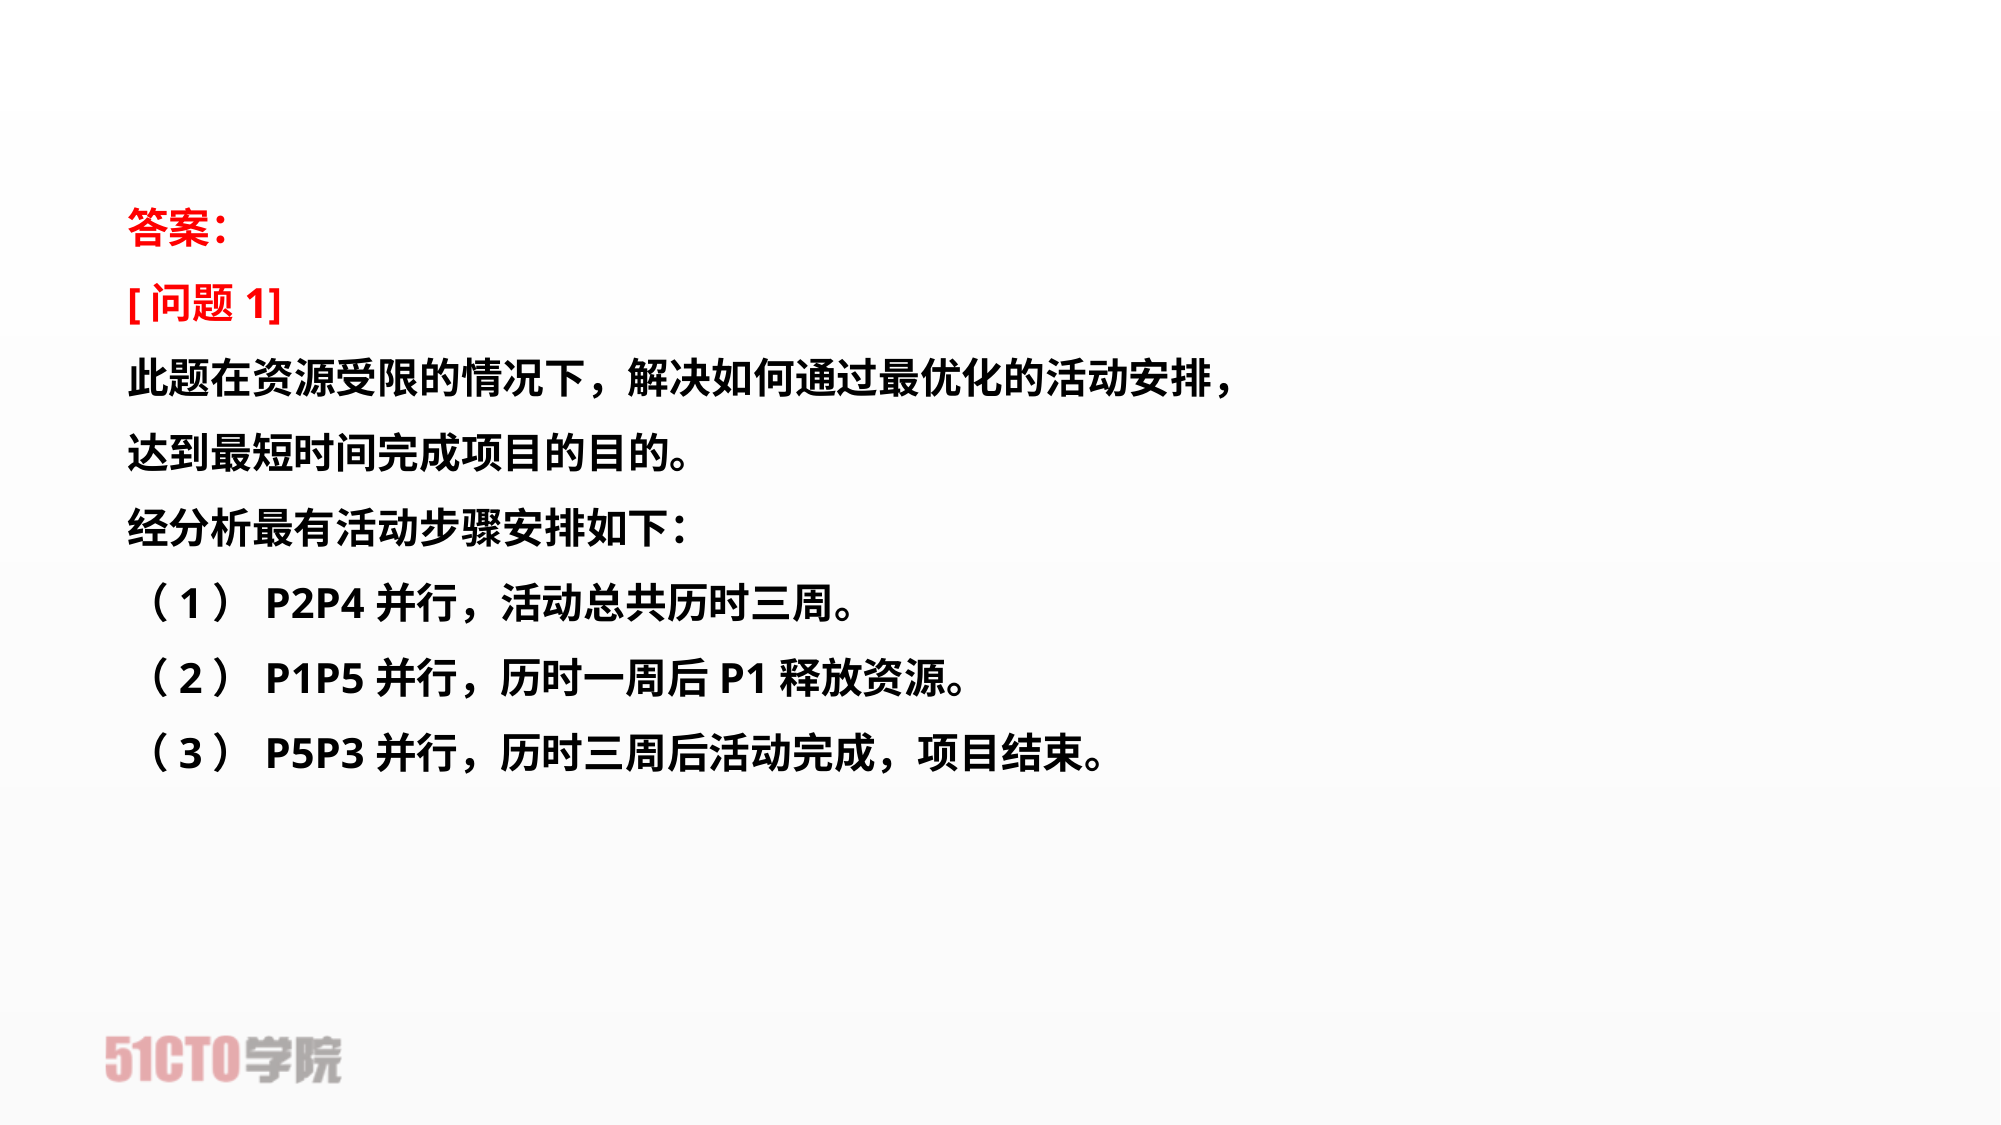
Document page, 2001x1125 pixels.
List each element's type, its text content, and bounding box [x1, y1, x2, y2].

picture [45, 1002, 377, 1107]
text_box 答案： [问题1] 此题在资源受限的情况下，解决如何通过最优化的活动安排，达到最短时间完成项目的目的。 经分析最有活动步骤安排如下： （1）P2P4并行，活动总共历时三周。 （2）P1P5并行，历时一周后P1释放资源。 （3）P5P3并行，历时三周后活动完成，项目结束。 [110, 168, 1292, 861]
